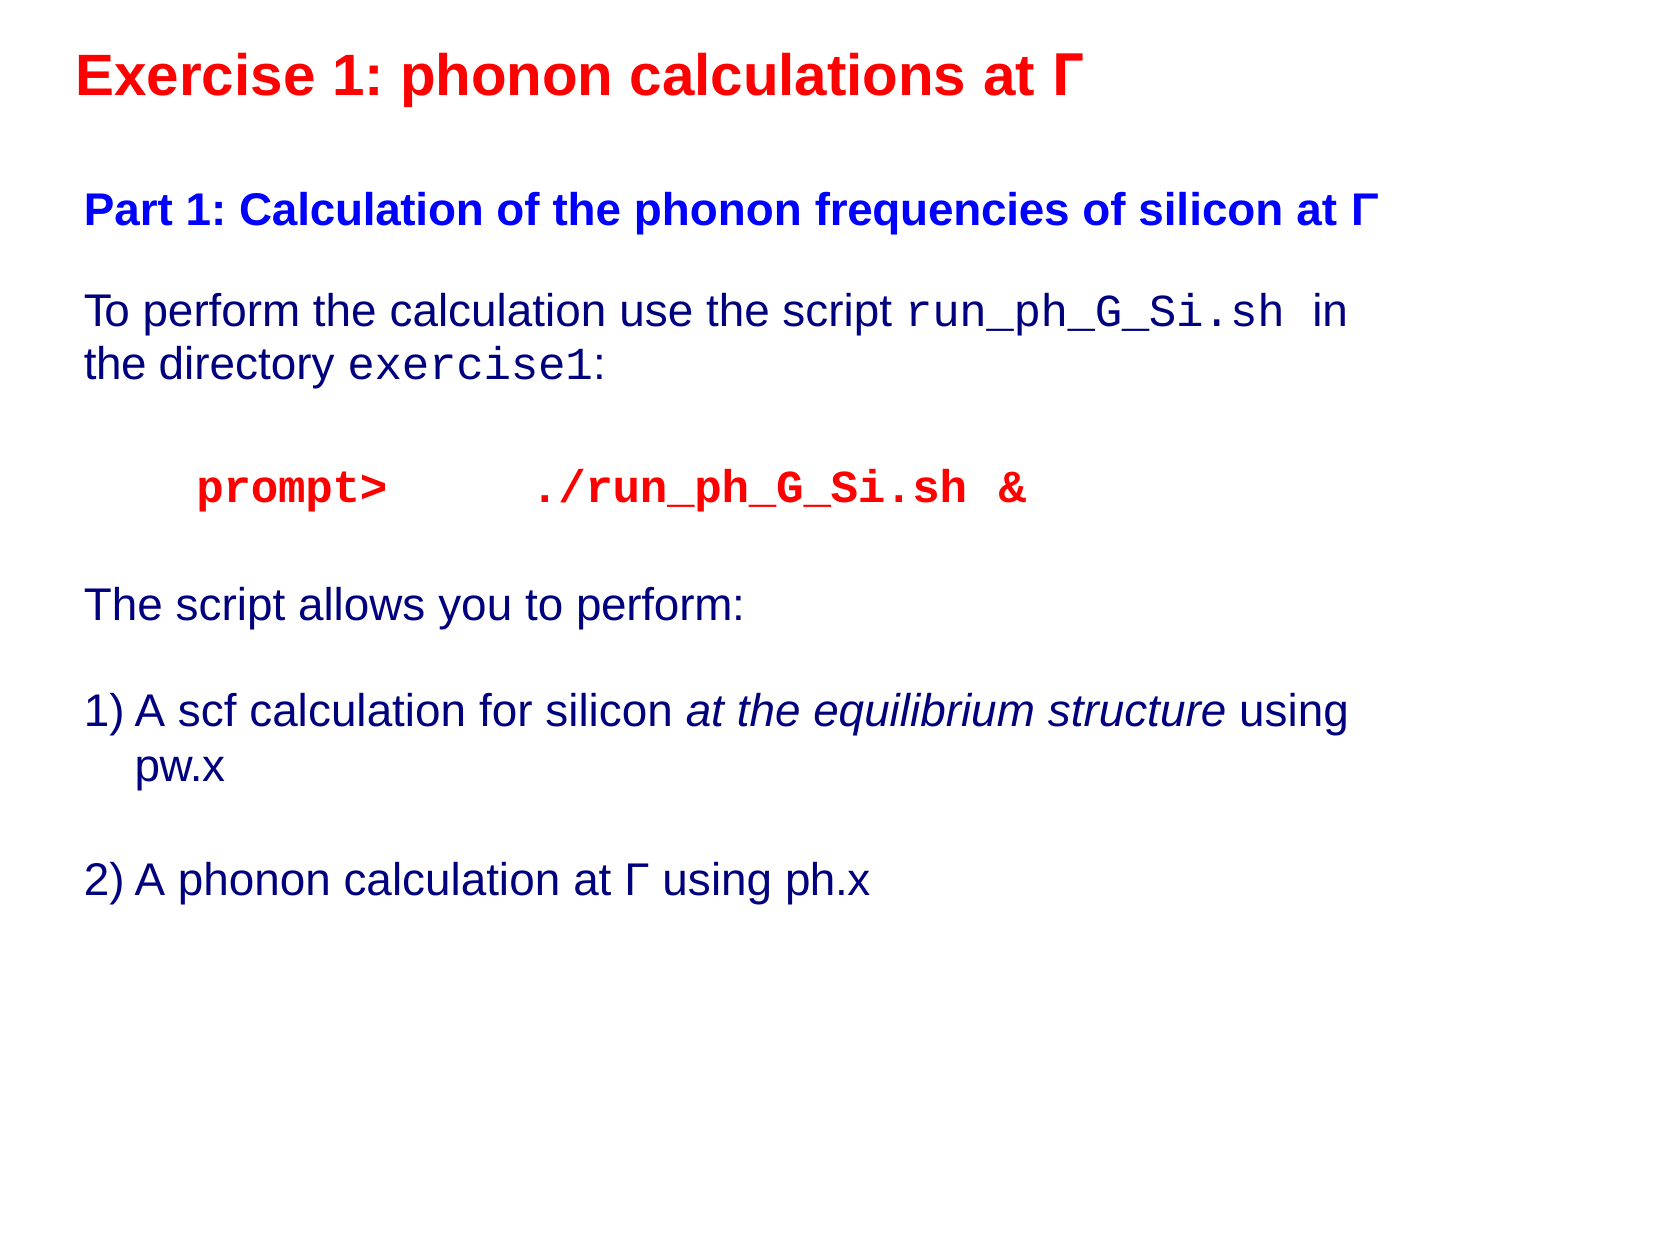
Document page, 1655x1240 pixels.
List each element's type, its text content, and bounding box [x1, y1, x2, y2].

text_box Part 1: Calculation of the phonon frequencies of silicon at Γ To perform the calculation use the script run_ph_G_Si.sh in the directory exercise1: prompt> ./run_ph_G_Si.sh & The script allows you to perform: A scf calculation for silicon at the equilibrium structure using pw.x A phonon calculation at Γ using ph.x [81, 177, 1451, 906]
title Exercise 1: phonon calculations at Γ [63, 35, 1291, 245]
